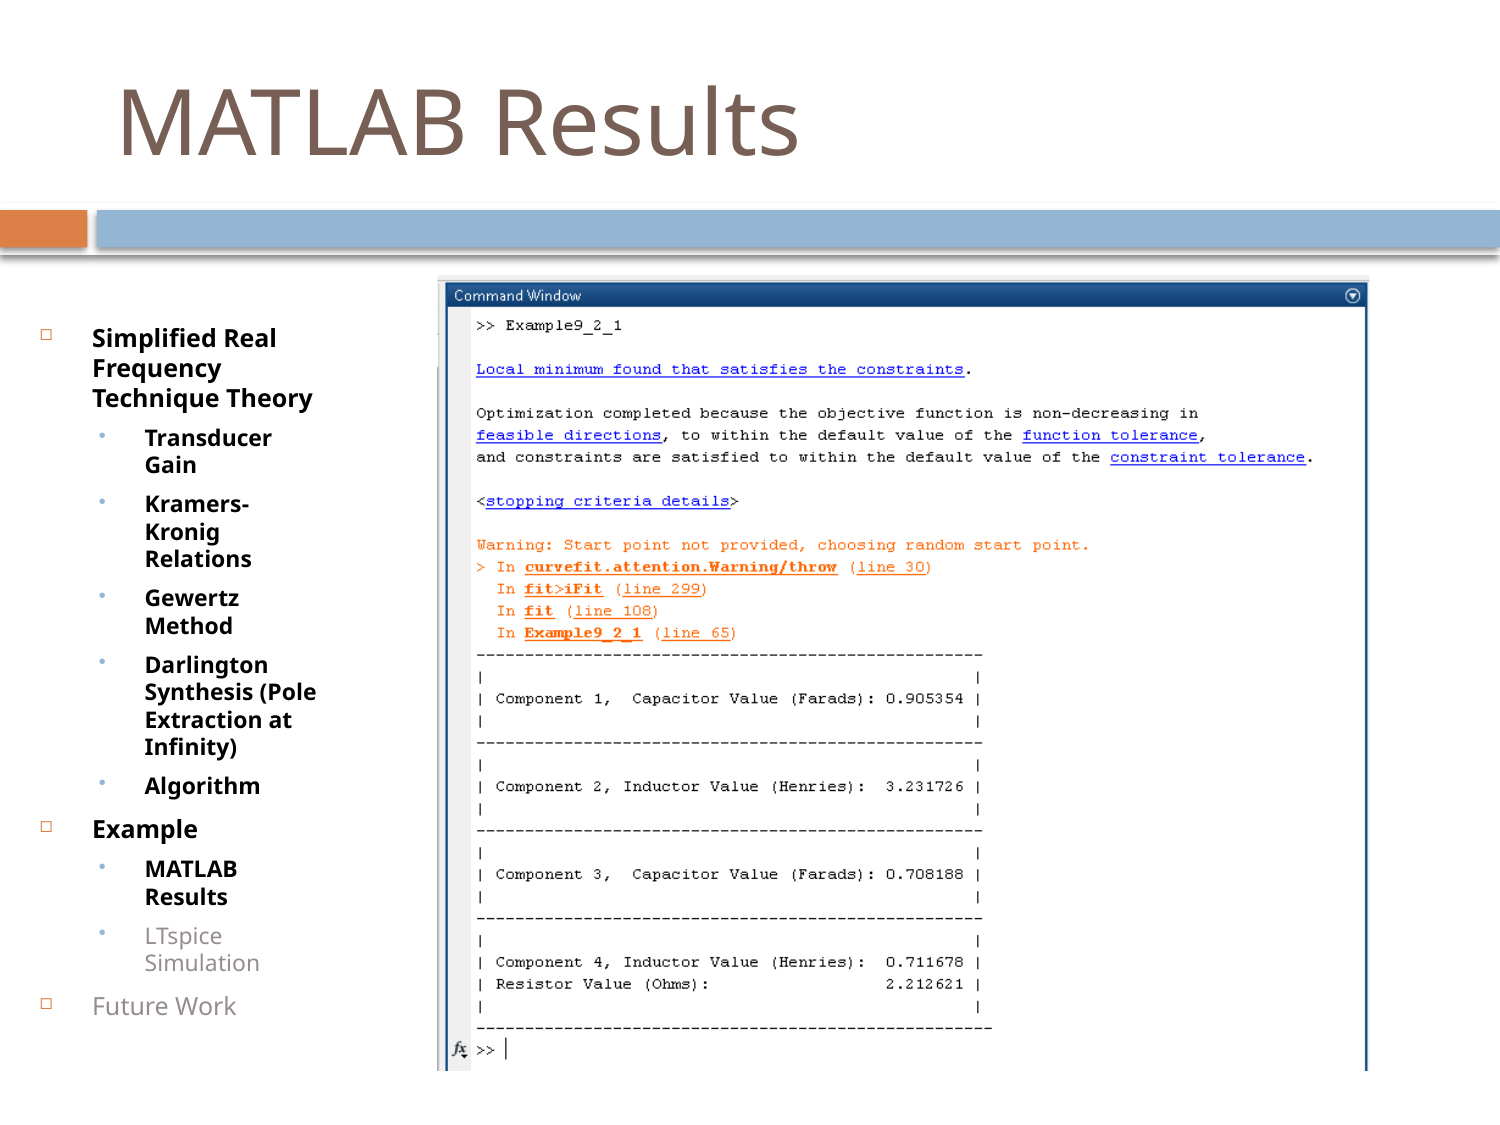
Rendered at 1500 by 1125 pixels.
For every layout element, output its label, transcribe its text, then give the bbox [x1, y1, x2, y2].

title MATLAB Results [100, 37, 1438, 200]
text_box Simplified Real Frequency Technique Theory Transducer Gain Kramers-Kronig Relations Gewertz Method Darlington Synthesis (Pole Extraction at Infinity) Algorithm Example MATLAB Results LTspice Simulation Future Work [24, 314, 340, 1029]
picture [437, 274, 1370, 1071]
